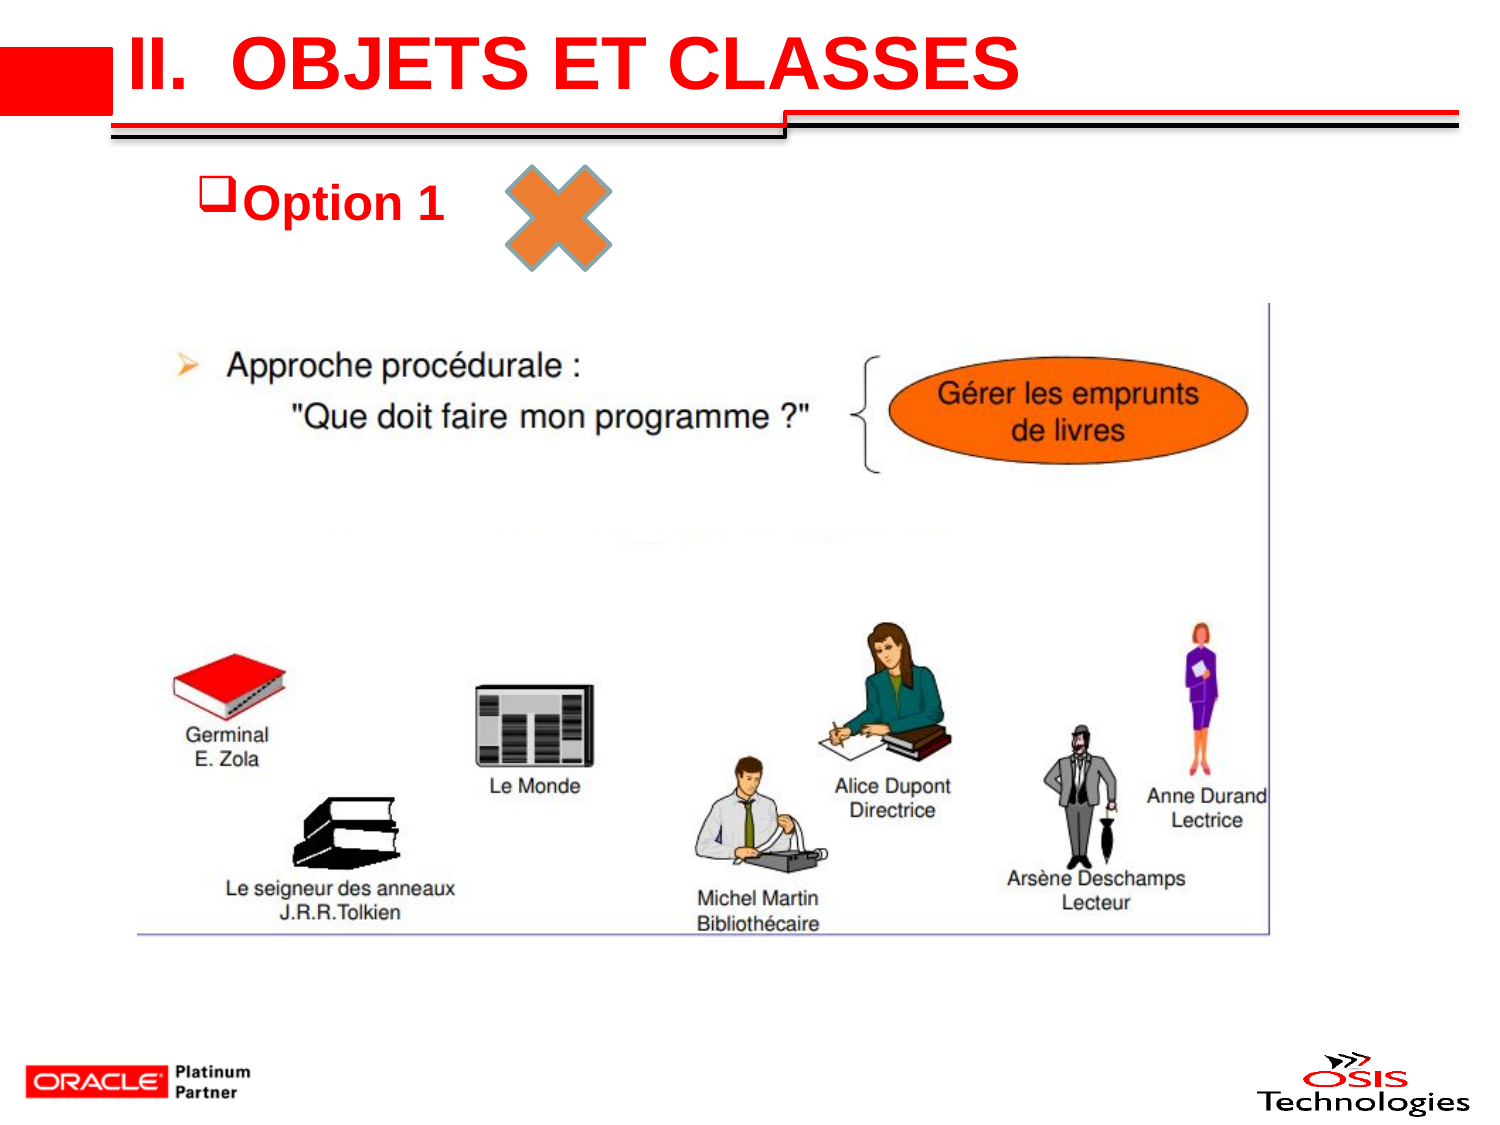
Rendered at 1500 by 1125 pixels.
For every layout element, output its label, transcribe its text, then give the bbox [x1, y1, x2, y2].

picture [10, 1049, 266, 1116]
text_box Option 1 [105, 162, 483, 238]
picture [1257, 1052, 1471, 1117]
title II. OBJETS ET CLASSES [112, 7, 1459, 114]
text_box [504, 164, 613, 272]
picture [136, 303, 1273, 939]
